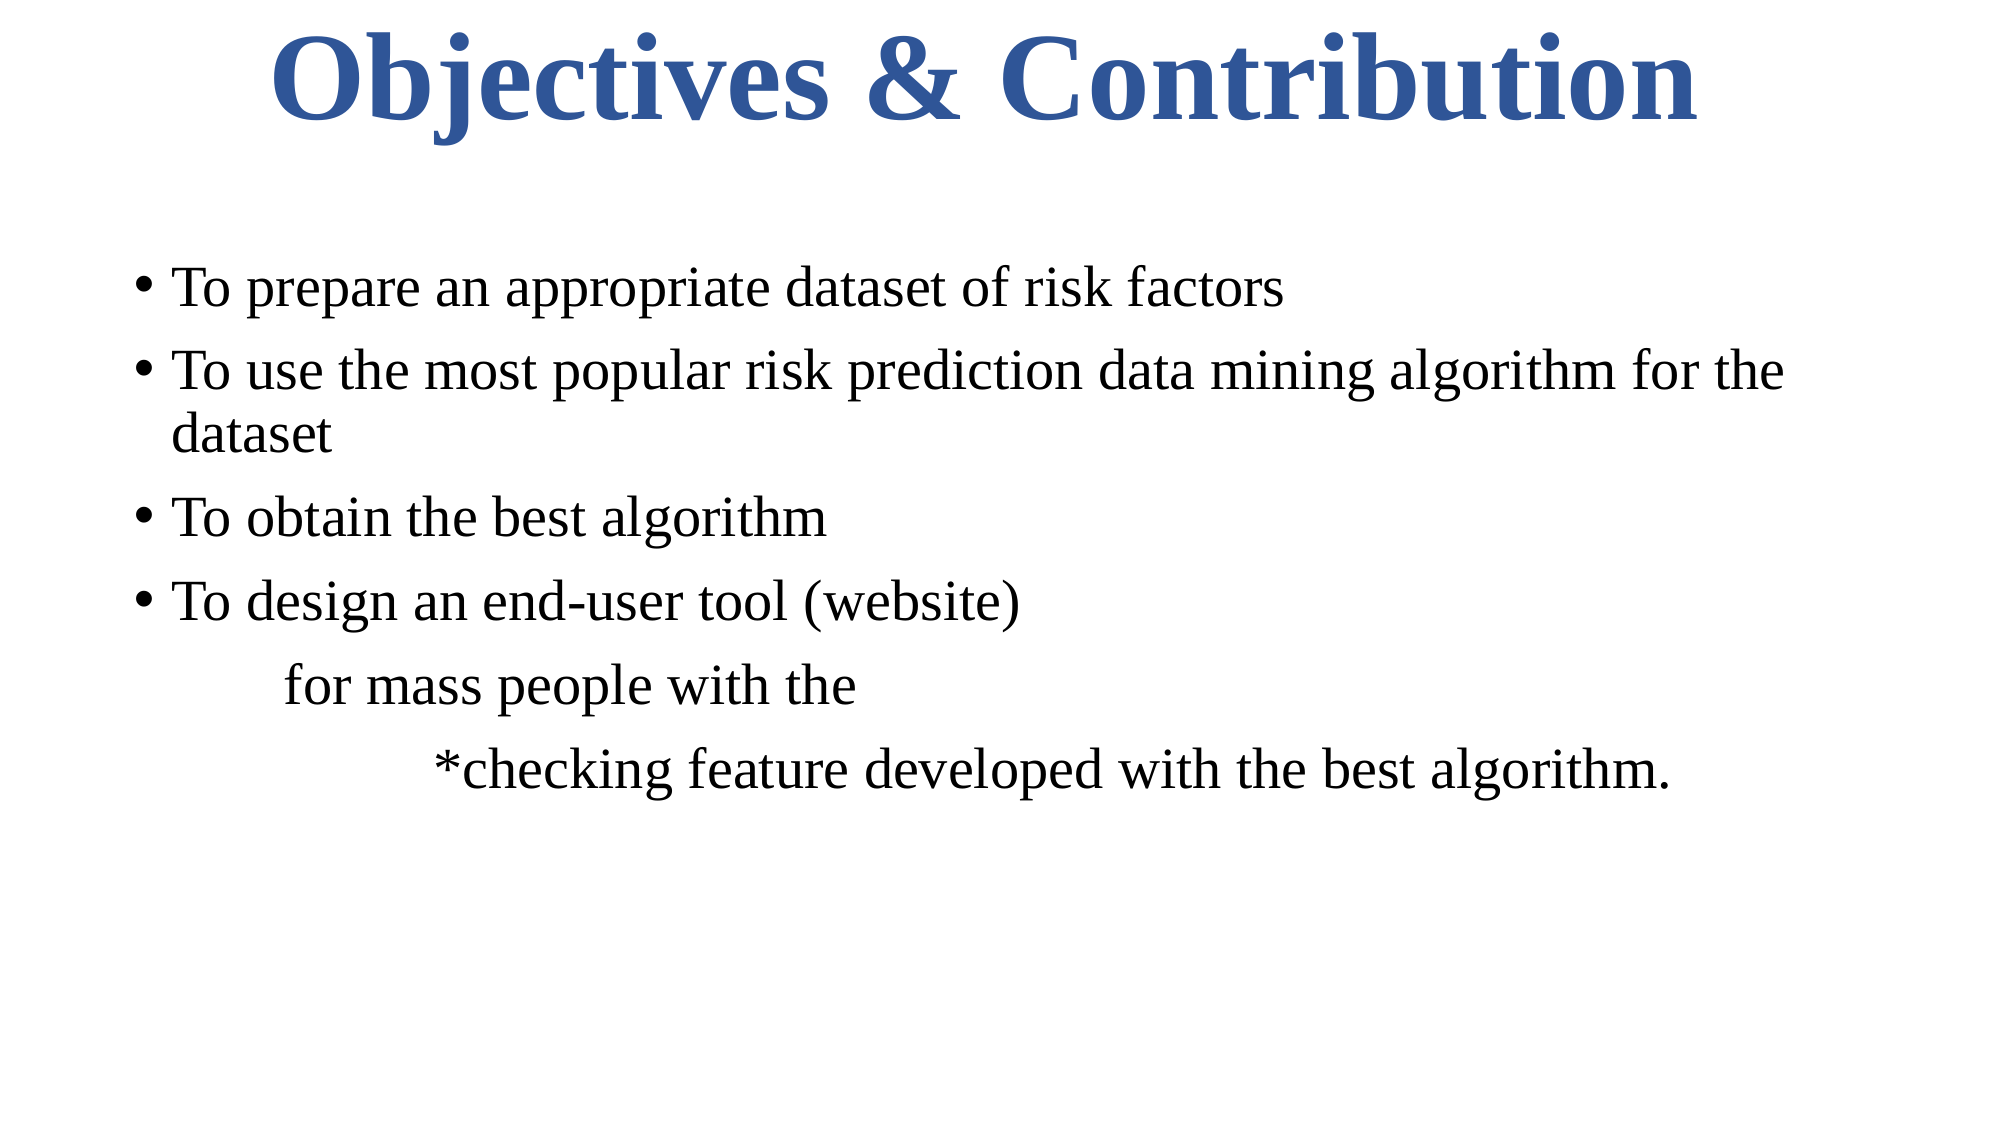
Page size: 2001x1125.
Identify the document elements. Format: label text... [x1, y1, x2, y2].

list To prepare an appropriate dataset of risk factors To use the most popular risk prediction data mining algorithm for the dataset To obtain the best algorithm To design an end-user tool (website) for mass people with the *checking feature developed with the best algorithm. [118, 157, 1844, 1088]
title Objectives & Contribution [137, 0, 1863, 158]
